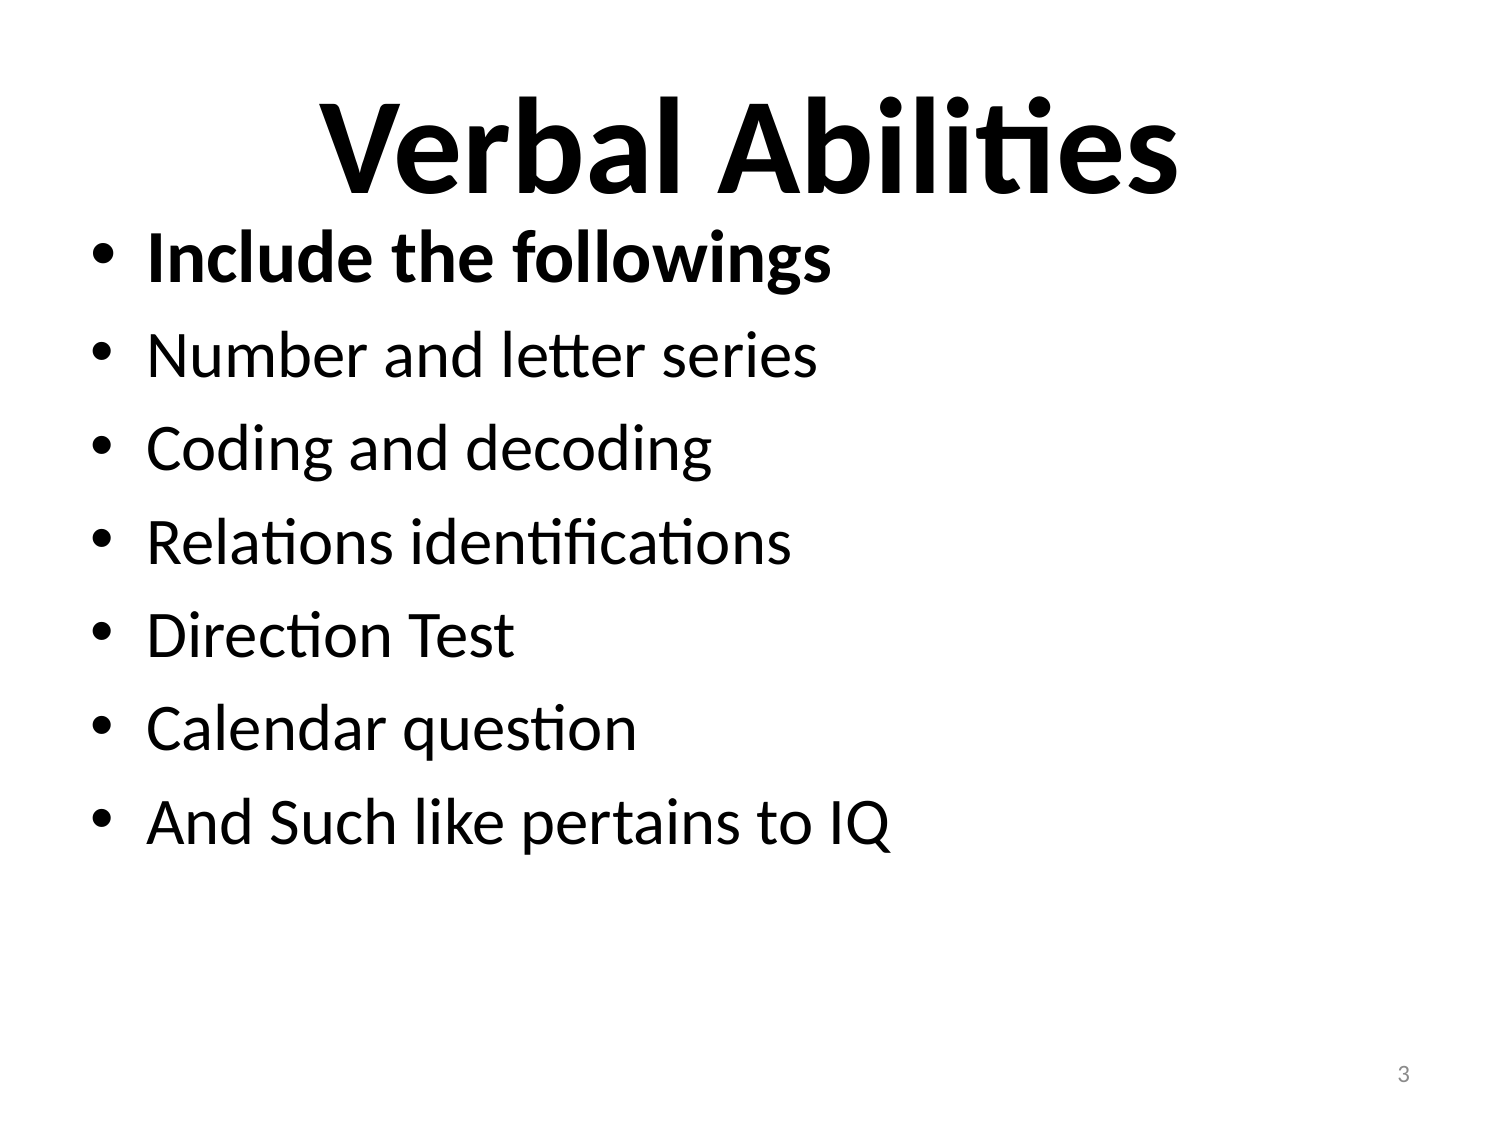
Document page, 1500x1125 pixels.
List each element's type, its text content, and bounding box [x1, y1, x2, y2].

slide_number 3 [1074, 1042, 1425, 1103]
title Verbal Abilities [75, 45, 1425, 200]
list Include the followings Number and letter series Coding and decoding Relations identifications Direction Test Calendar question And Such like pertains to IQ [75, 200, 1425, 1005]
